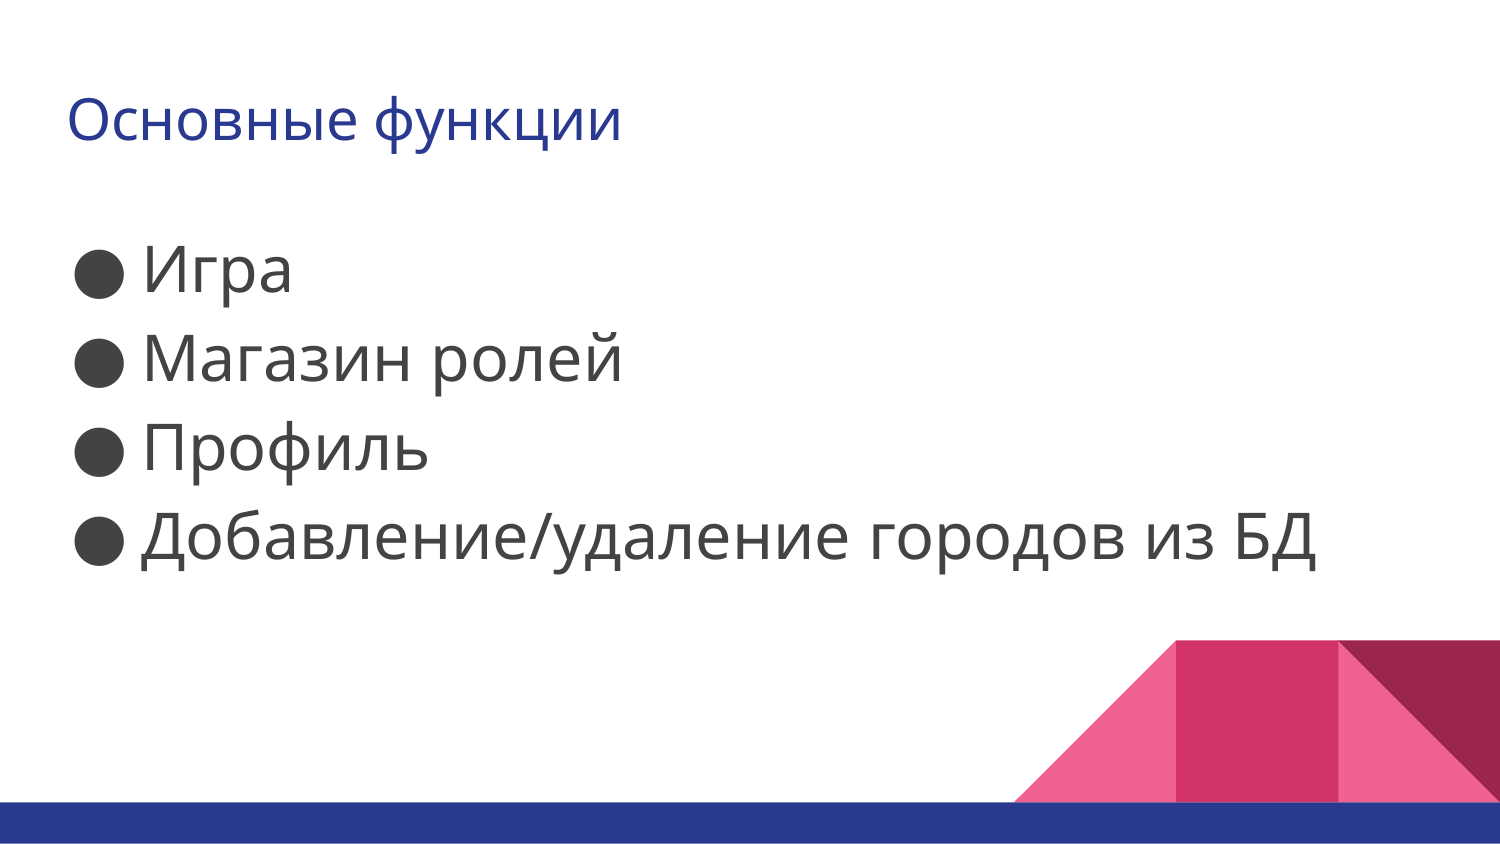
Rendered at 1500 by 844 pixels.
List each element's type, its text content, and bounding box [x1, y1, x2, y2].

list Игра Магазин ролей Профиль Добавление/удаление городов из БД [51, 201, 1449, 750]
title Основные функции [51, 67, 1449, 167]
